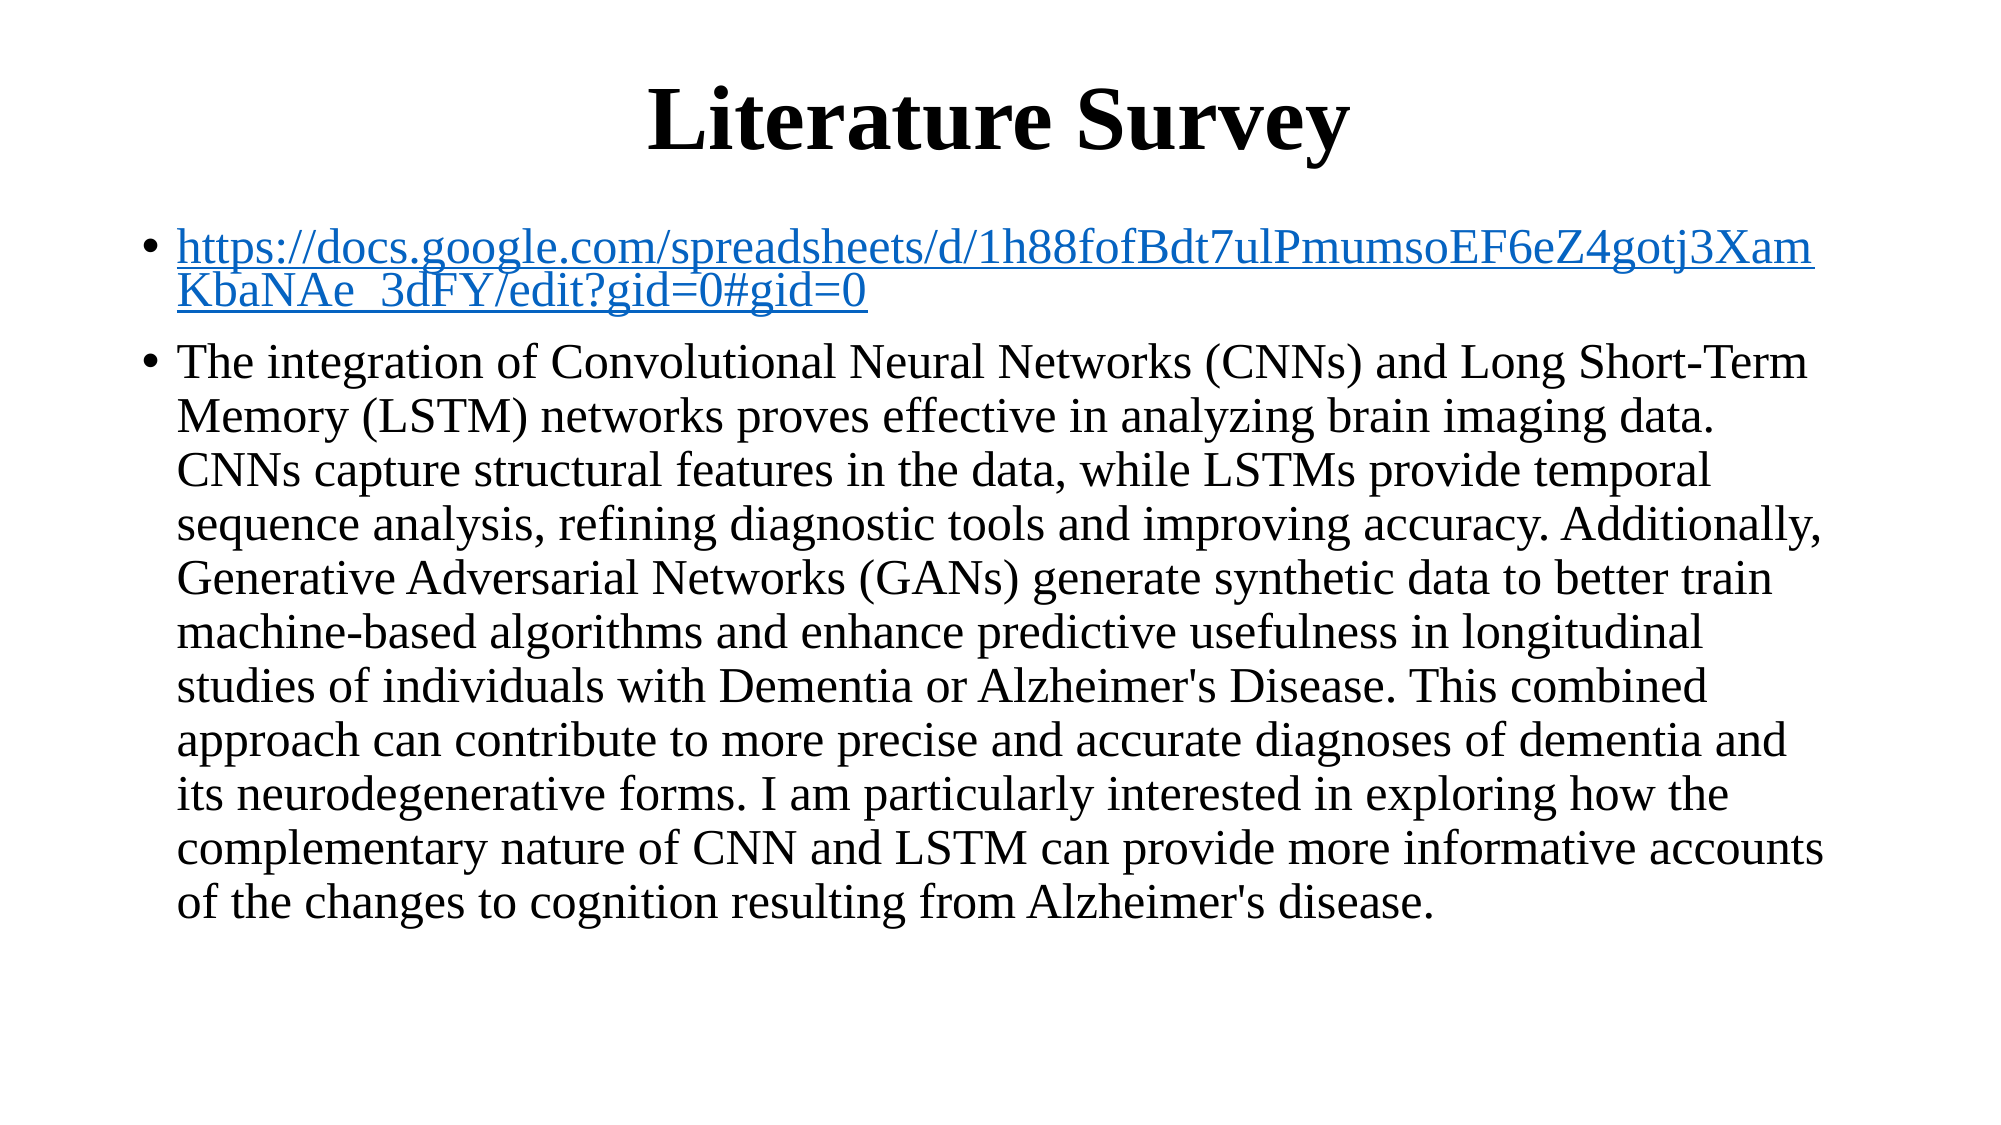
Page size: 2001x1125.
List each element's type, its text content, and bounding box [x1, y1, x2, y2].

title Literature Survey [137, 56, 1863, 184]
list https://docs.google.com/spreadsheets/d/1h88fofBdt7ulPmumsoEF6eZ4gotj3XamKbaNAe_3dFY/edit?gid=0#gid=0 The integration of Convolutional Neural Networks (CNNs) and Long Short-Term Memory (LSTM) networks proves effective in analyzing brain imaging data. CNNs capture structural features in the data, while LSTMs provide temporal sequence analysis, refining diagnostic tools and improving accuracy. Additionally, Generative Adversarial Networks (GANs) generate synthetic data to better train machine-based algorithms and enhance predictive usefulness in longitudinal studies of individuals with Dementia or Alzheimer's Disease. This combined approach can contribute to more precise and accurate diagnoses of dementia and its neurodegenerative forms. I am particularly interested in exploring how the complementary nature of CNN and LSTM can provide more informative accounts of the changes to cognition resulting from Alzheimer's disease. [126, 213, 1852, 985]
